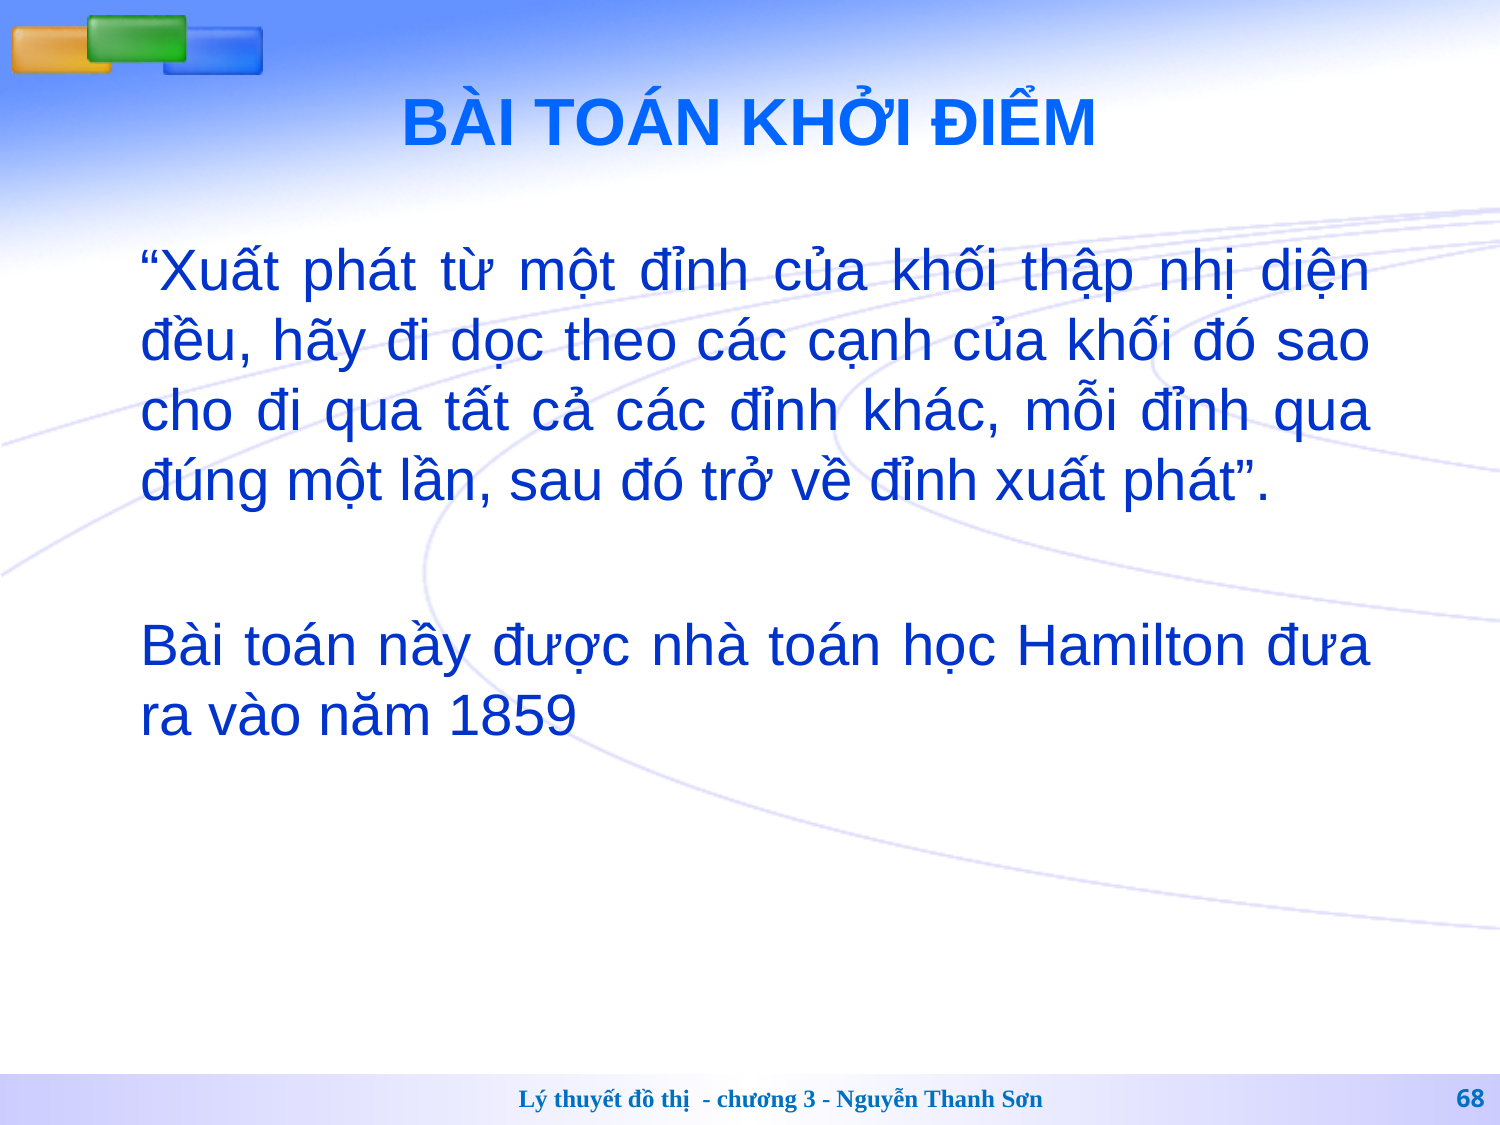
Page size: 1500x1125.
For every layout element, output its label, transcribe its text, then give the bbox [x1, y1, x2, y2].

title BÀI TOÁN KHỞI ĐIỂM [74, 74, 1426, 163]
list “Xuất phát từ một đỉnh của khối thập nhị diện đều, hãy đi dọc theo các cạnh của khối đó sao cho đi qua tất cả các đỉnh khác, mỗi đỉnh qua đúng một lần, sau đó trở về đỉnh xuất phát”. Bài toán nầy được nhà toán học Hamilton đưa ra vào năm 1859 [124, 224, 1388, 1051]
slide_number 68 [1338, 1074, 1500, 1125]
picture [0, 0, 1500, 1075]
footer Lý thuyết đồ thị - chương 3 - Nguyễn Thanh Sơn [224, 1074, 1338, 1125]
